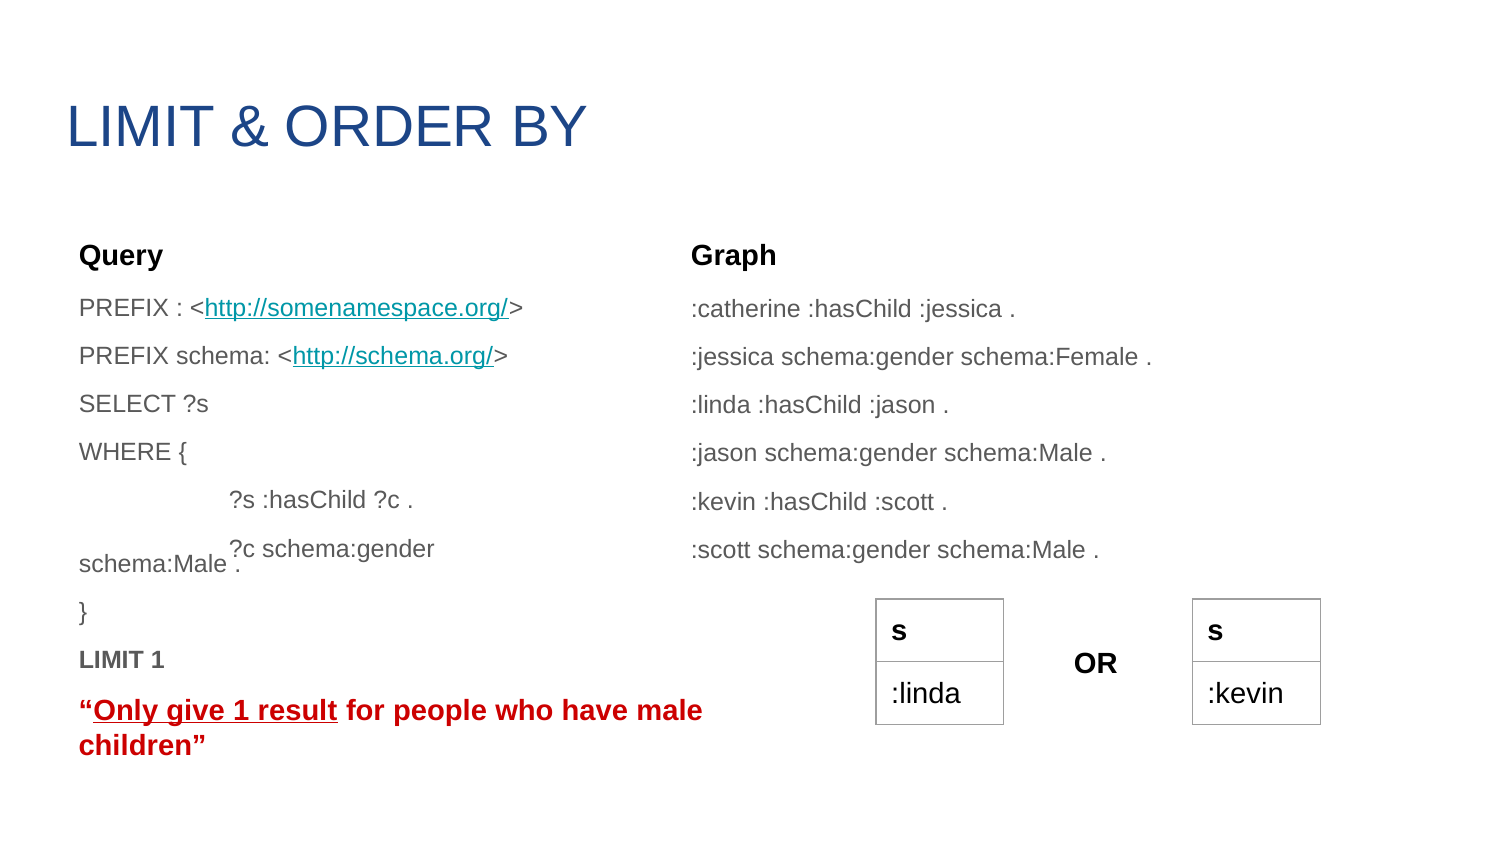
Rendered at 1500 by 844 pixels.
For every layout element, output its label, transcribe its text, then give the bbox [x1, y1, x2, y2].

table_header s [1193, 600, 1320, 661]
table_header s [877, 600, 1003, 661]
list :catherine :hasChild :jessica . :jessica schema:gender schema:Female . :linda :hasChild :jason . :jason schema:gender schema:Male . :kevin :hasChild :scott . :scott schema:gender schema:Male . [675, 290, 1178, 581]
text_box OR [1058, 629, 1138, 698]
text_box Graph [675, 221, 876, 289]
text_box “Only give 1 result for people who have male children” [63, 675, 739, 744]
title LIMIT & ORDER BY [51, 72, 1449, 167]
table_cell :linda [877, 662, 1003, 724]
list PREFIX : <http://somenamespace.org/> PREFIX schema: <http://schema.org/> SELECT ?s WHERE { ?s :hasChild ?c . ?c schema:gender schema:Male . } LIMIT 1 [63, 289, 565, 617]
text_box Query [63, 221, 192, 289]
table_cell :kevin [1193, 662, 1320, 724]
